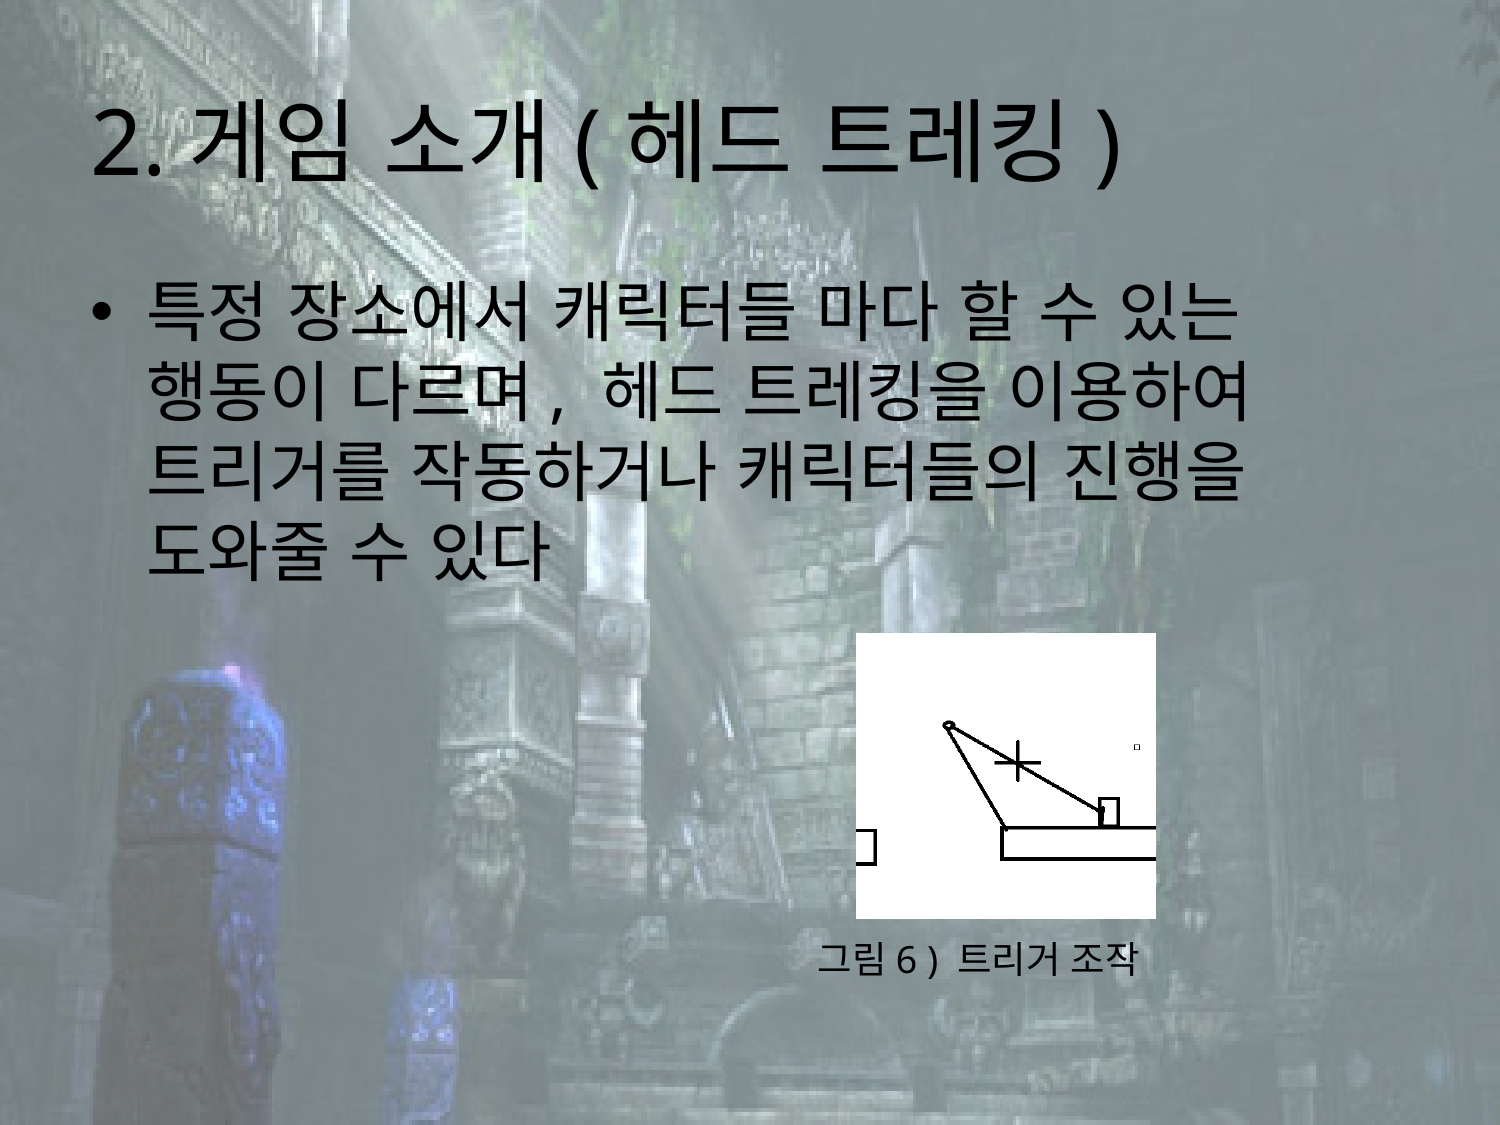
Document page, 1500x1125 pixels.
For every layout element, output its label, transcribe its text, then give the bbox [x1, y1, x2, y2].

text_box 그림6 ) 트리거 조작 [803, 928, 1500, 989]
list 특정 장소에서 캐릭터들 마다 할 수 있는 행동이 다르며, 헤드 트레킹을 이용하여 트리거를 작동하거나 캐릭터들의 진행을 도와줄 수 있다 [75, 262, 1425, 1005]
title 2.게임 소개(헤드 트레킹) [75, 45, 1425, 233]
picture [856, 633, 1157, 919]
